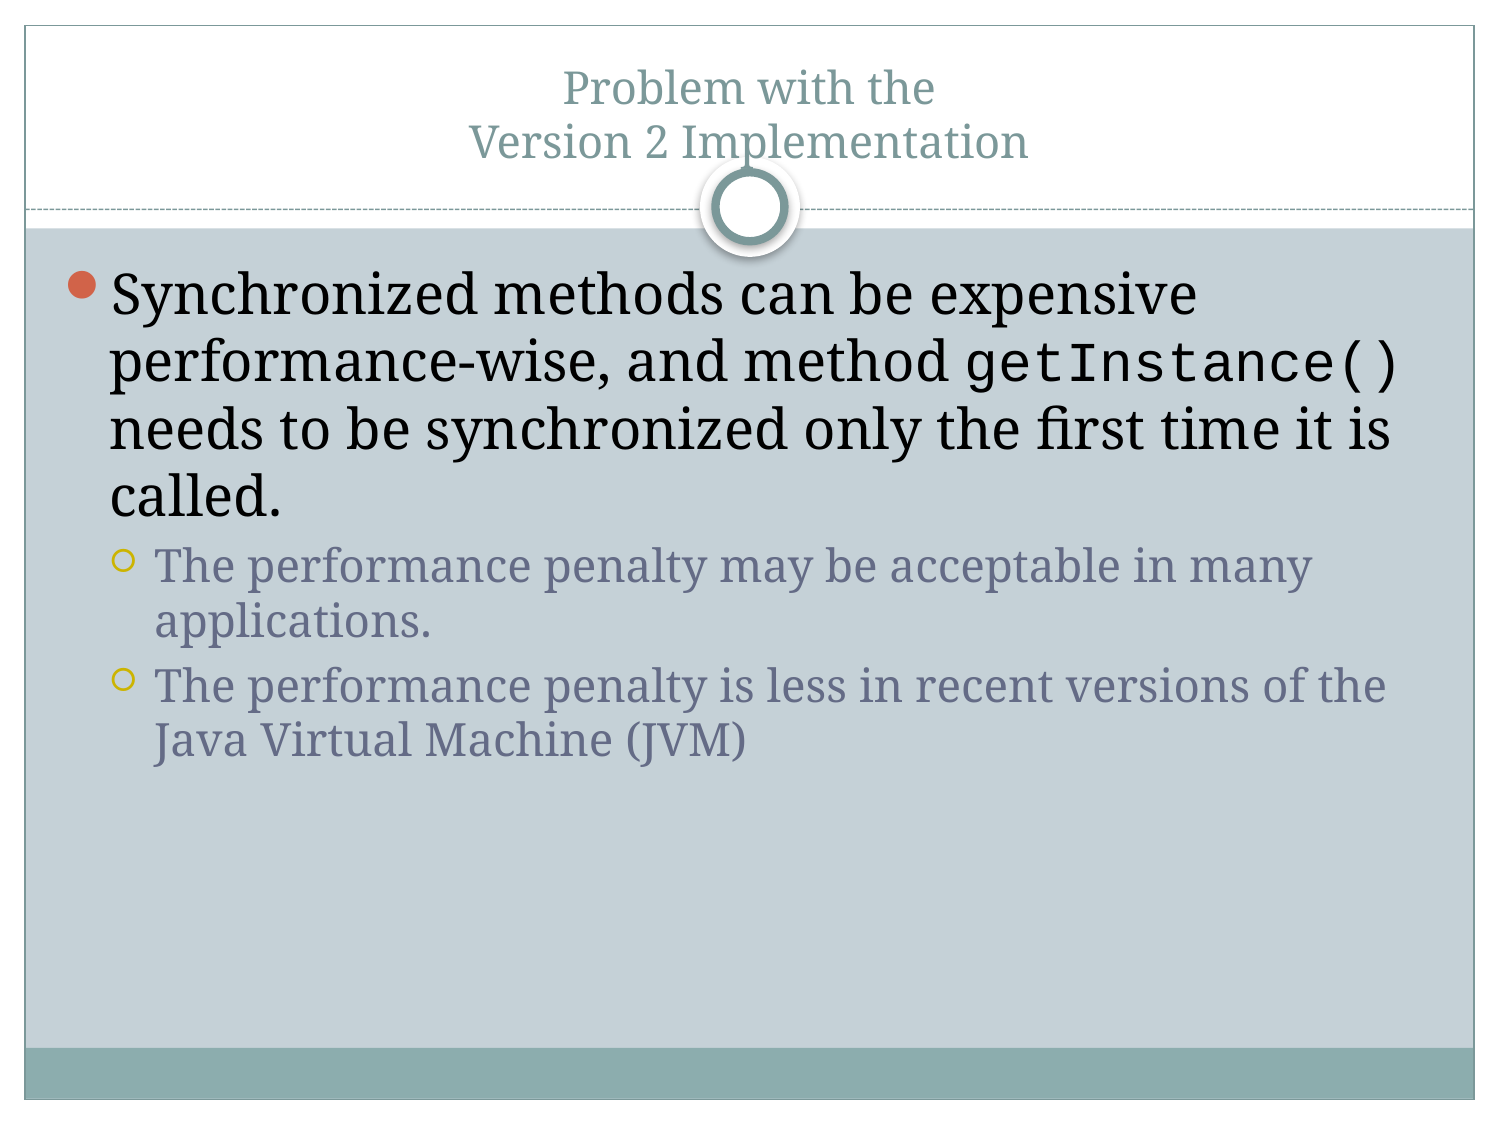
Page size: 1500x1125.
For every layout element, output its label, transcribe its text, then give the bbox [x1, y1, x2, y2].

title Problem with the Version 2 Implementation [49, 50, 1450, 175]
list Synchronized methods can be expensive performance-wise, and method getInstance() needs to be synchronized only the first time it is called. The performance penalty may be acceptable in many applications. The performance penalty is less in recent versions of the Java Virtual Machine (JVM) [49, 250, 1445, 1001]
